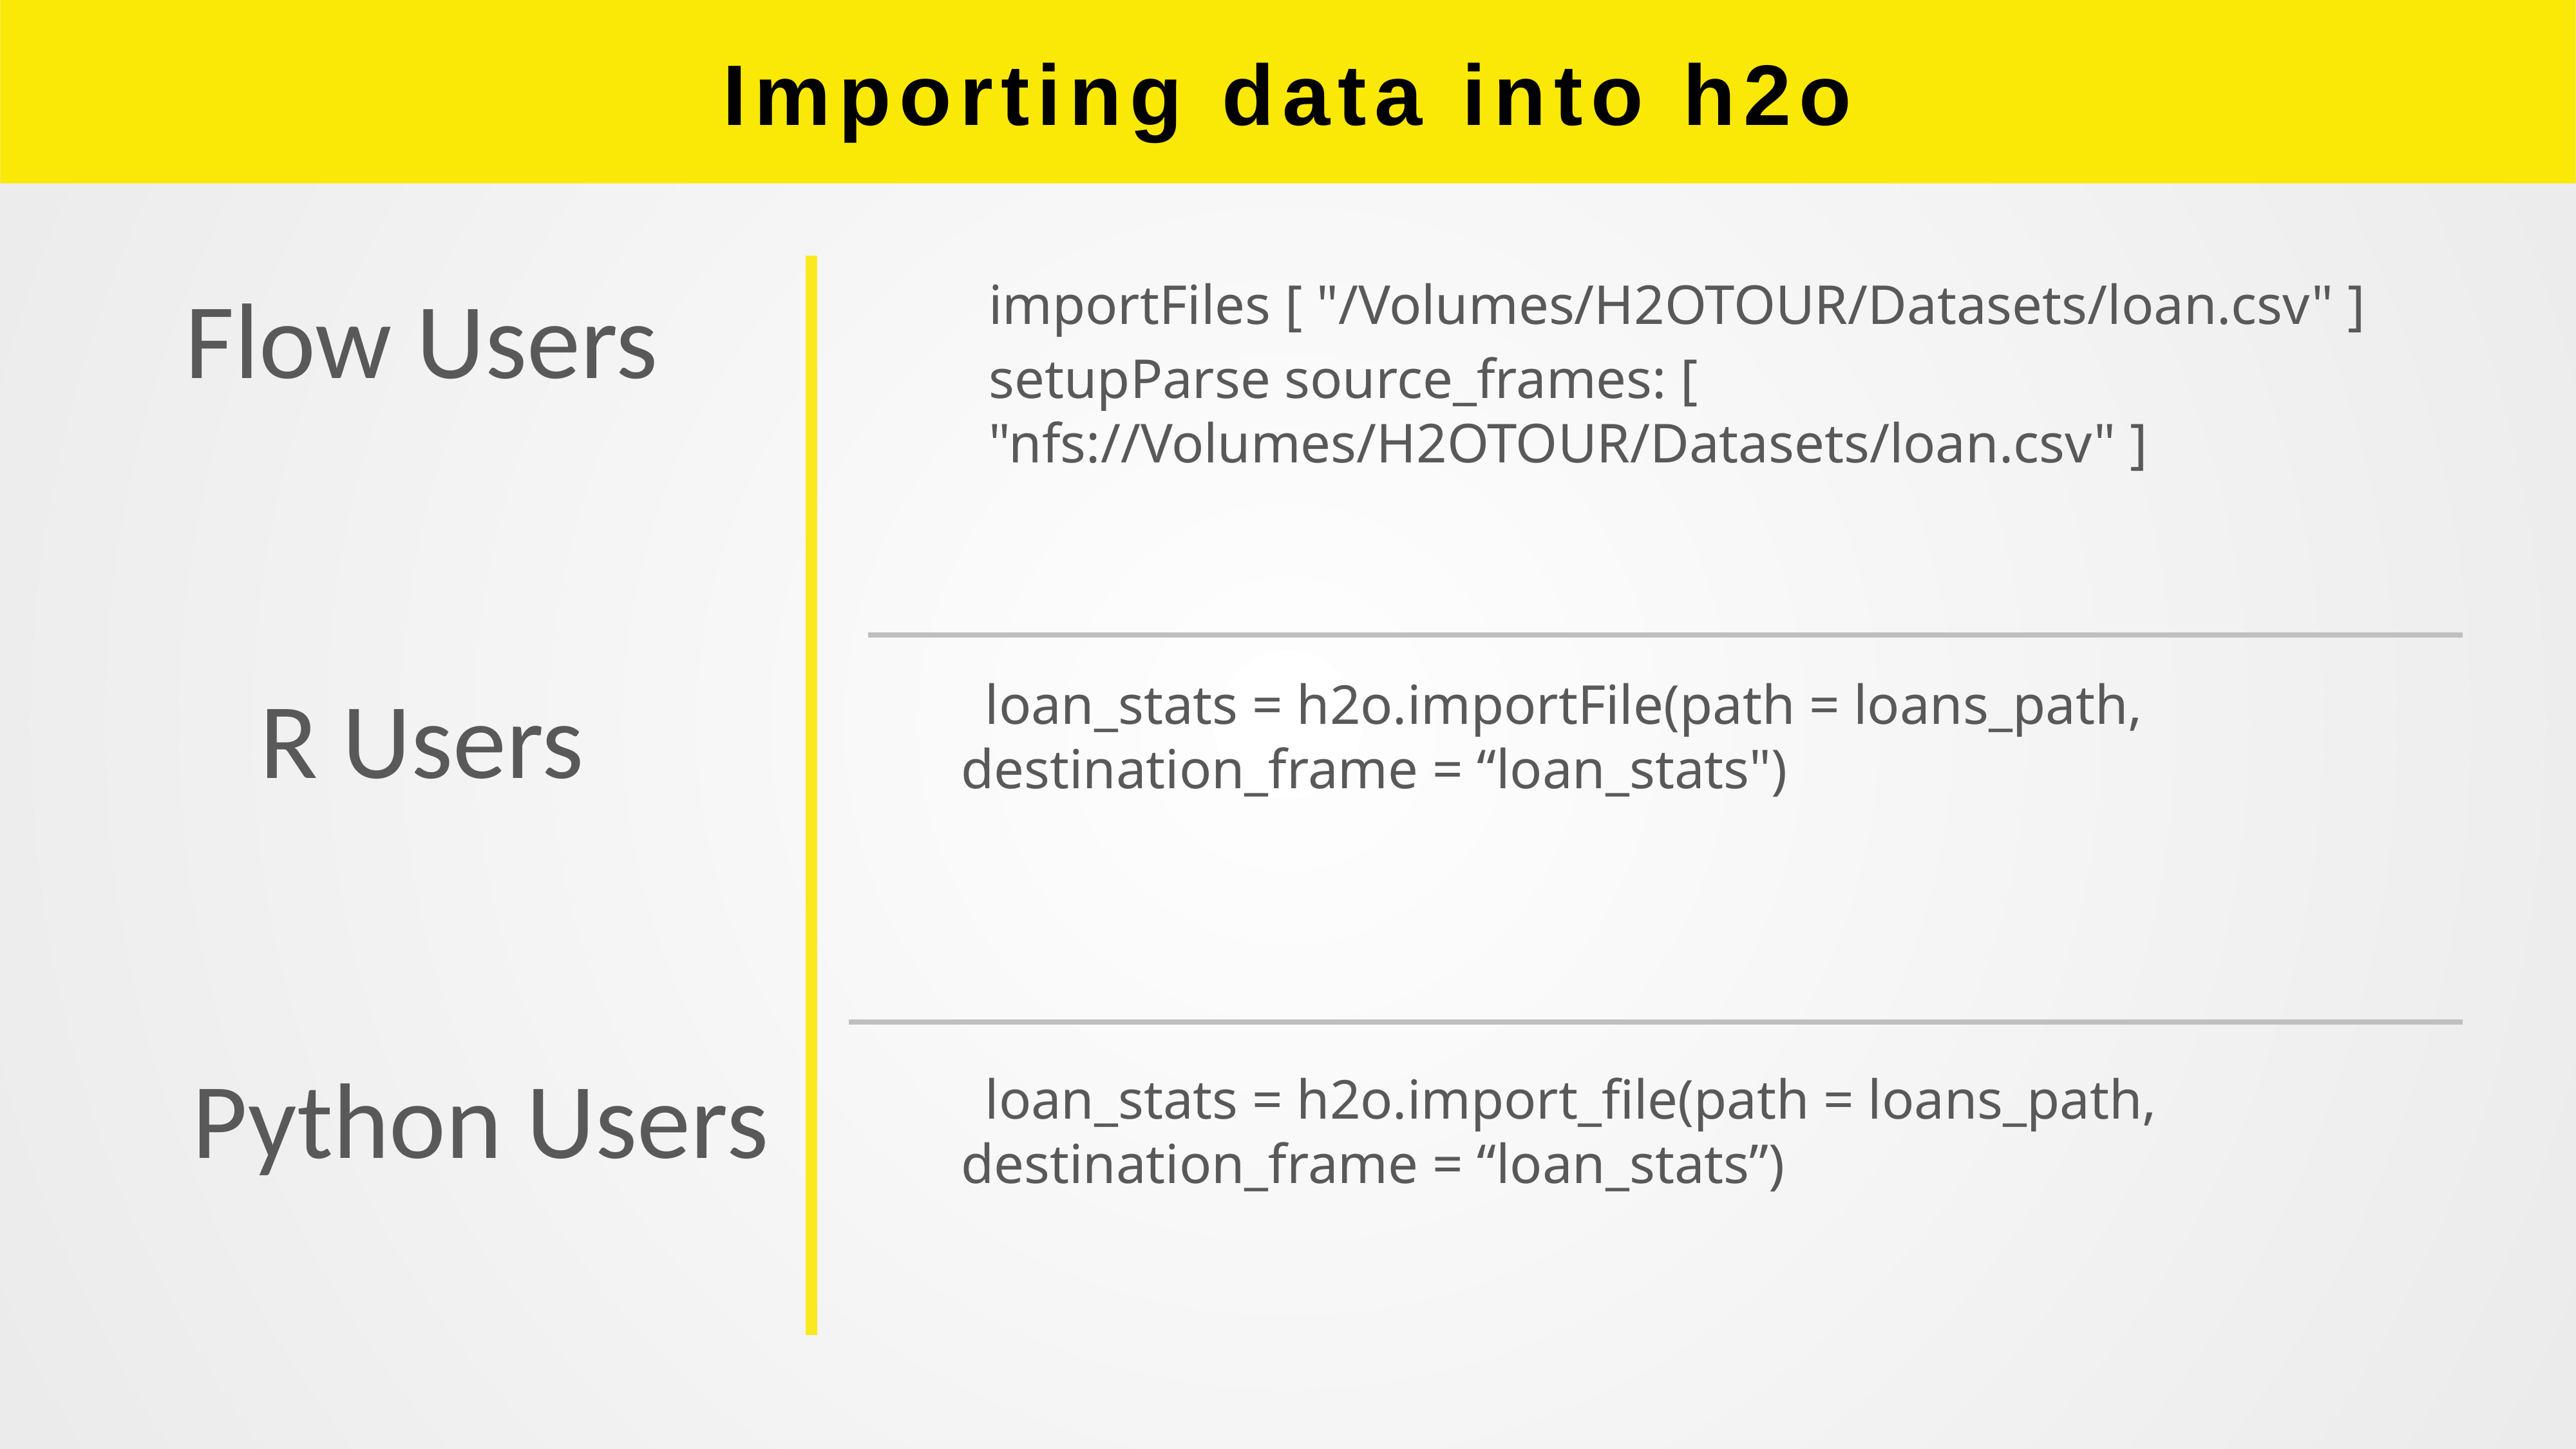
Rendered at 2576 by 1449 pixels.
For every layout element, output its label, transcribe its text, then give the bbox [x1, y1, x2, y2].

list importFiles [ "/Volumes/H2OTOUR/Datasets/loan.csv" ] setupParse source_frames: [ "nfs://Volumes/H2OTOUR/Datasets/loan.csv" ] [978, 260, 2452, 610]
list loan_stats = h2o.importFile(path = loans_path, destination_frame = “loan_stats") [951, 660, 2423, 989]
list Flow Users [88, 261, 755, 609]
title Importing data into h2o [85, 0, 2491, 185]
list loan_stats = h2o.import_file(path = loans_path, destination_frame = “loan_stats”) [951, 1055, 2423, 1346]
list Python Users [81, 1041, 880, 1332]
list R Users [88, 661, 755, 989]
